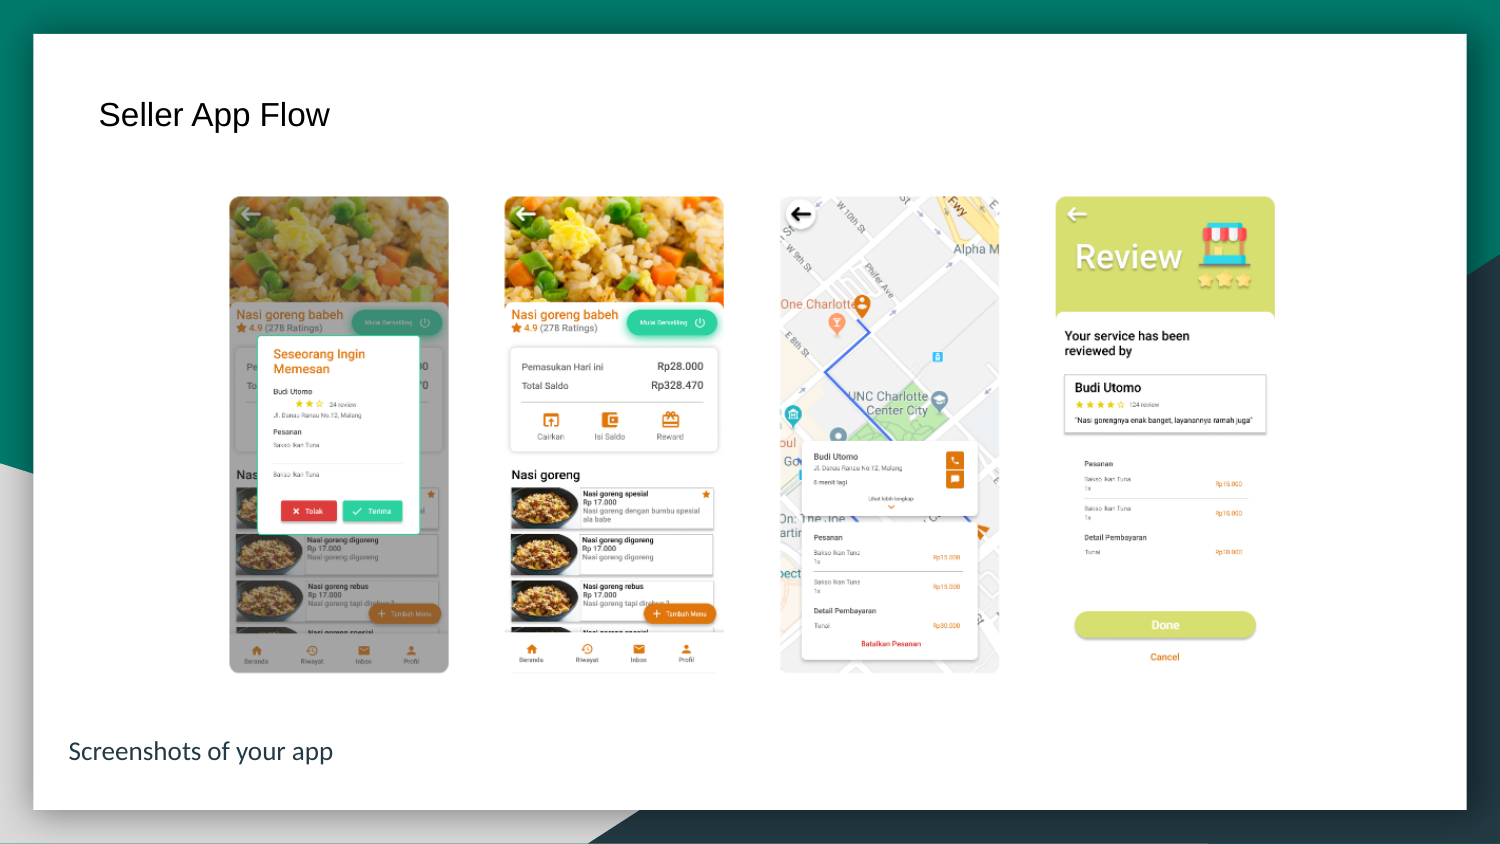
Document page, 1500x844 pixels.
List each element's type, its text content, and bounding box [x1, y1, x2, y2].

picture [220, 169, 1296, 699]
text_box Seller App Flow [83, 72, 576, 149]
list Screenshots of your app [53, 682, 1271, 783]
